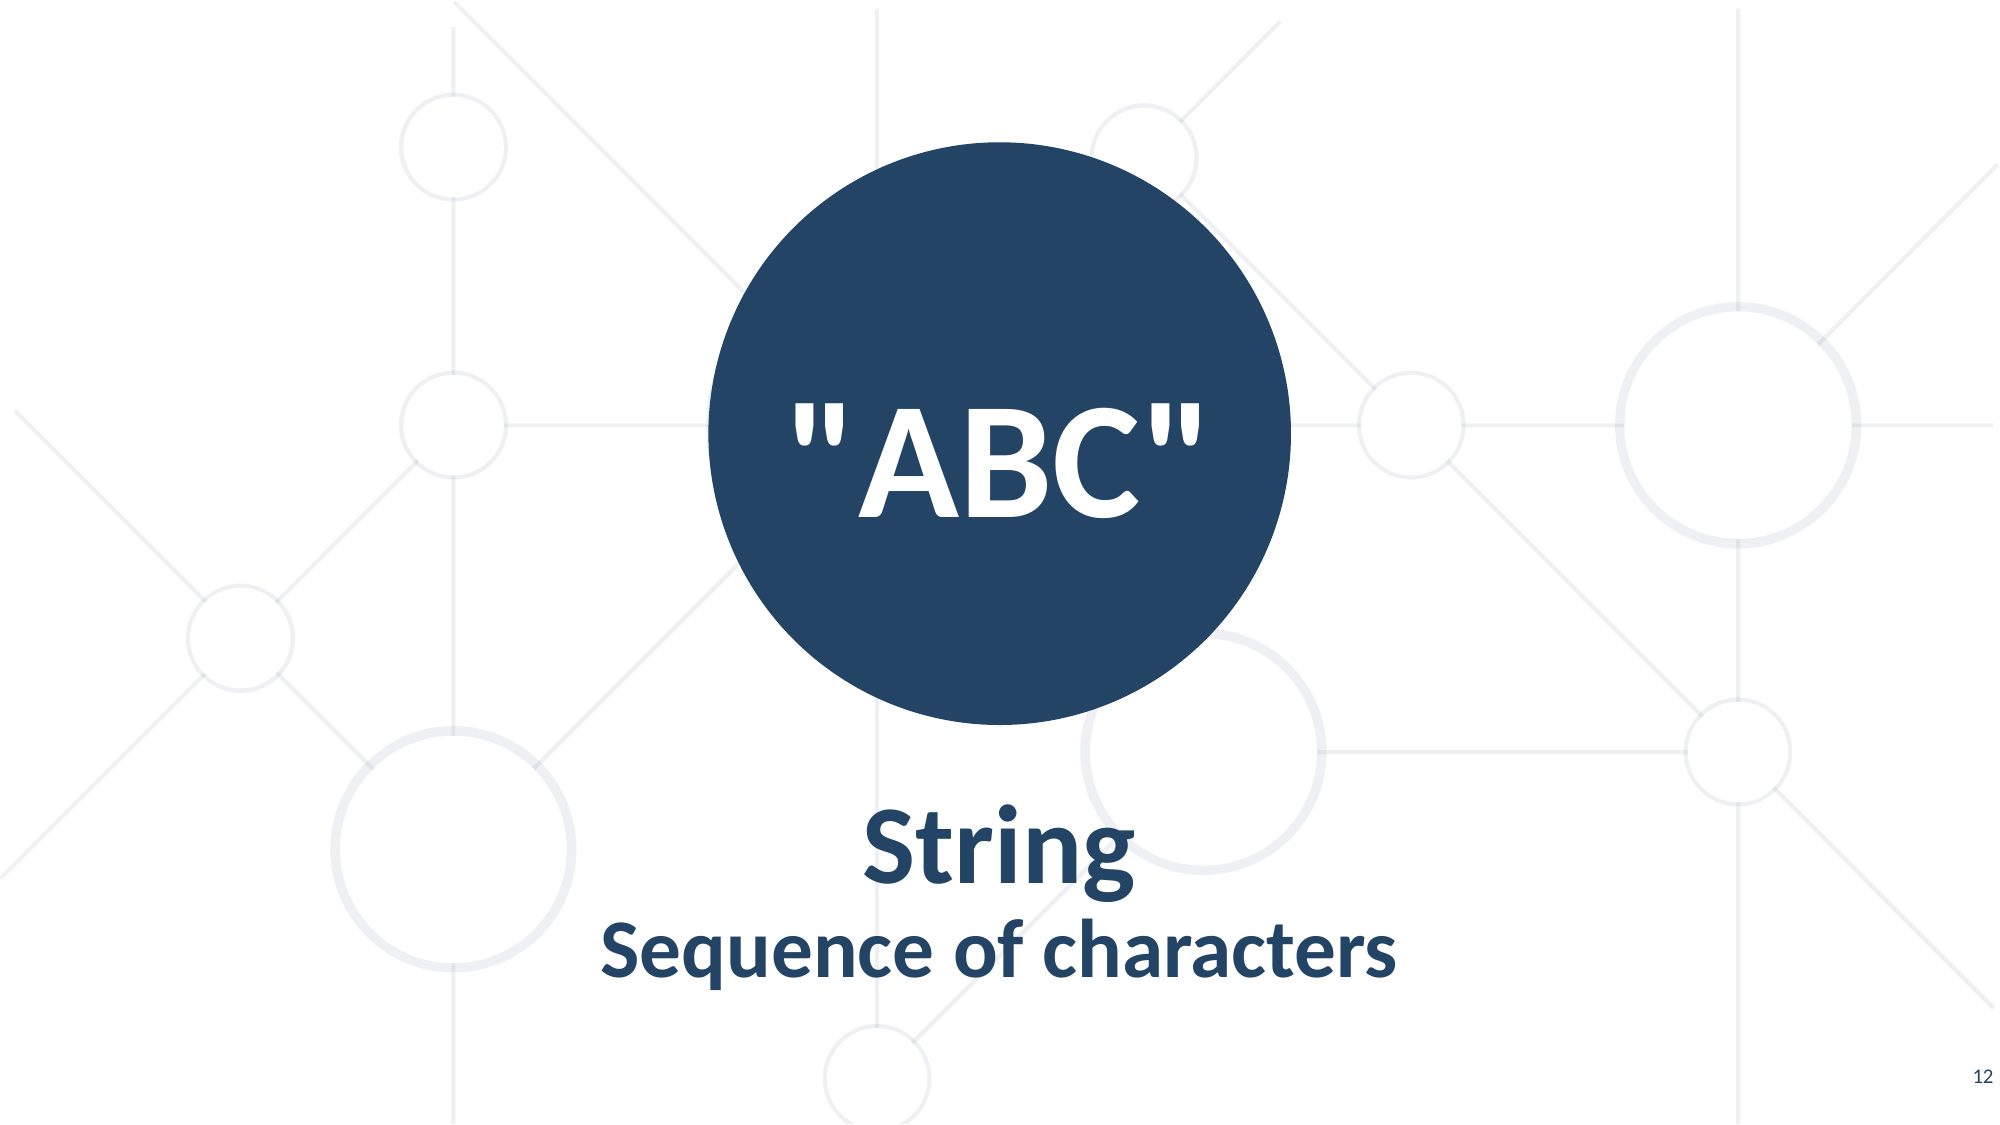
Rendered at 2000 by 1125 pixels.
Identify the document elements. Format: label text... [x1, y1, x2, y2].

list Sequence of characters [100, 900, 1899, 983]
list String [100, 771, 1899, 898]
slide_number 12 [1929, 1049, 2000, 1100]
text_box "ABC" [750, 282, 1250, 608]
